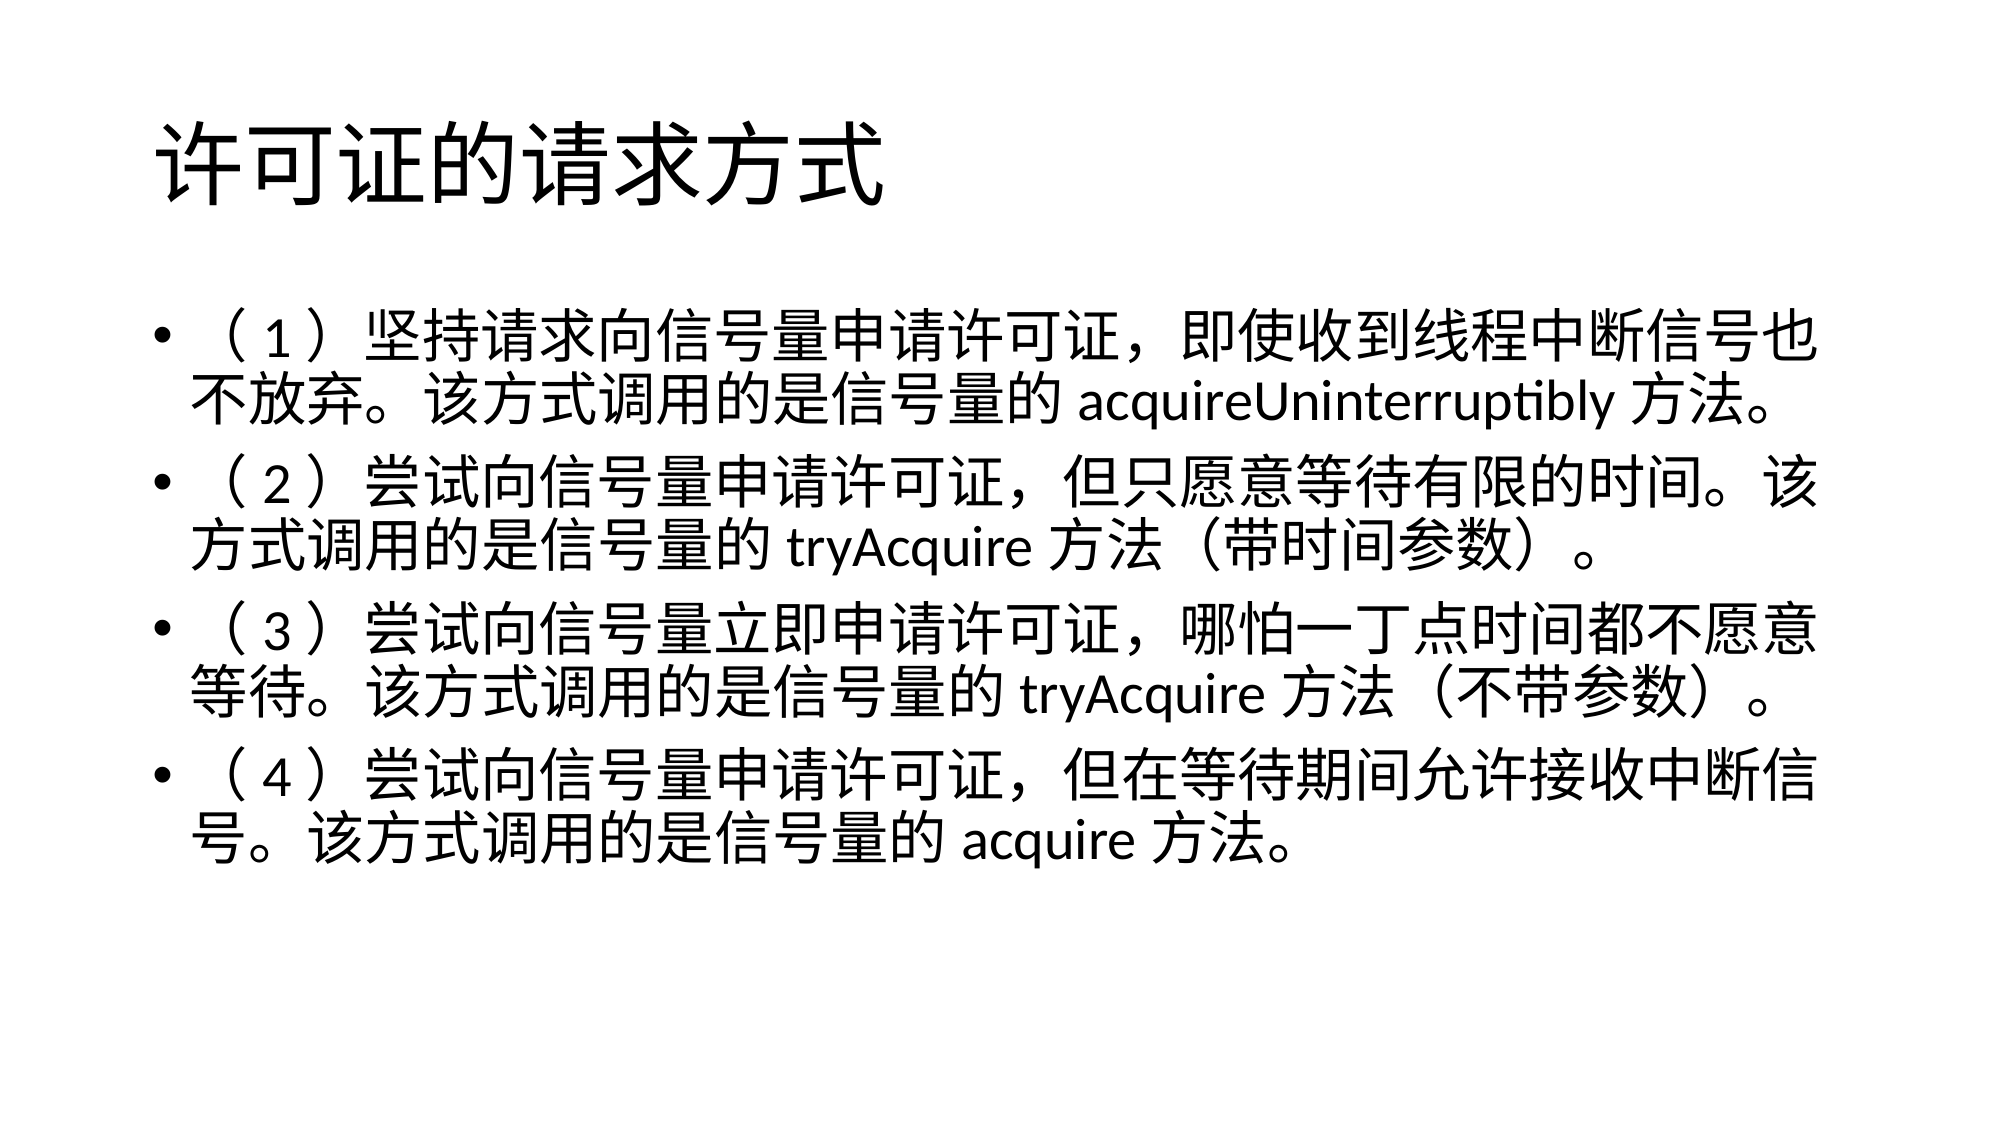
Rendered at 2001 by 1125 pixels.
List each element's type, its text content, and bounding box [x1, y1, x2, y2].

list （1）坚持请求向信号量申请许可证，即使收到线程中断信号也不放弃。该方式调用的是信号量的acquireUninterruptibly方法。 （2）尝试向信号量申请许可证，但只愿意等待有限的时间。该方式调用的是信号量的tryAcquire方法（带时间参数）。 （3）尝试向信号量立即申请许可证，哪怕一丁点时间都不愿意等待。该方式调用的是信号量的tryAcquire方法（不带参数）。 （4）尝试向信号量申请许可证，但在等待期间允许接收中断信号。该方式调用的是信号量的acquire方法。 [137, 299, 1863, 1014]
title 许可证的请求方式 [137, 59, 1863, 278]
